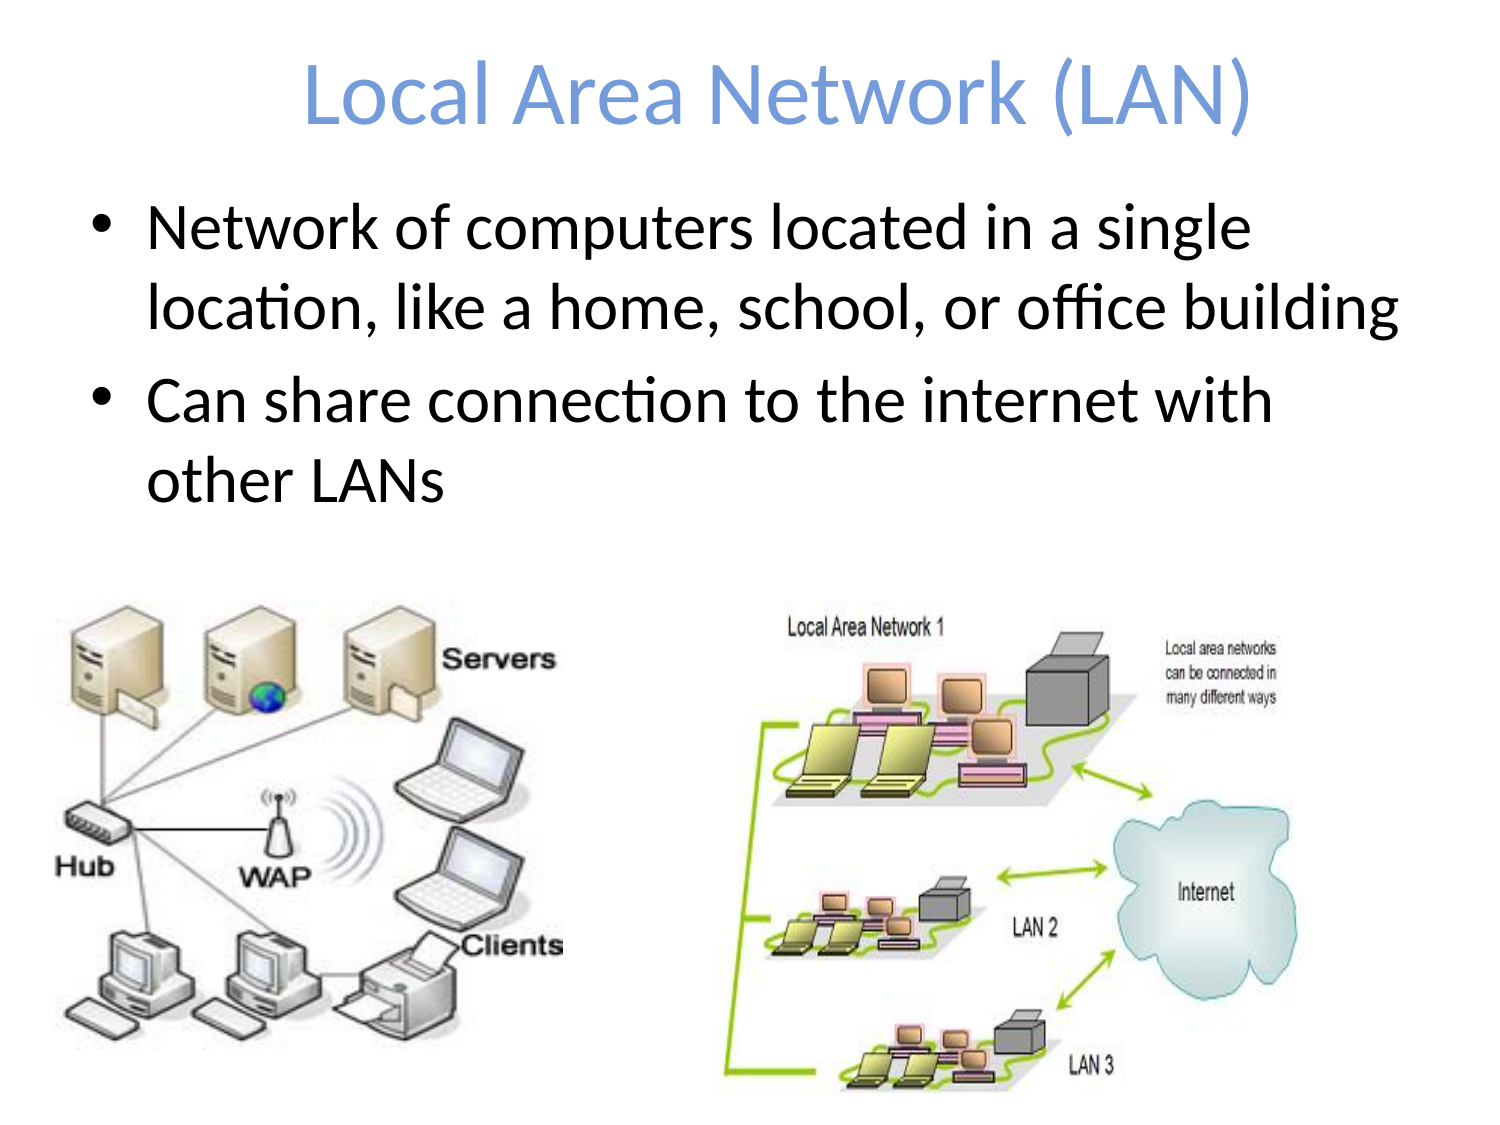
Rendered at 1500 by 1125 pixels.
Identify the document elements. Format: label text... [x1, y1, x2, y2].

title Local Area Network (LAN) [75, 0, 1425, 174]
list Network of computers located in a single location, like a home, school, or office building Can share connection to the internet with other LANs [75, 174, 1425, 918]
picture [587, 599, 1500, 1125]
picture [34, 599, 563, 1051]
